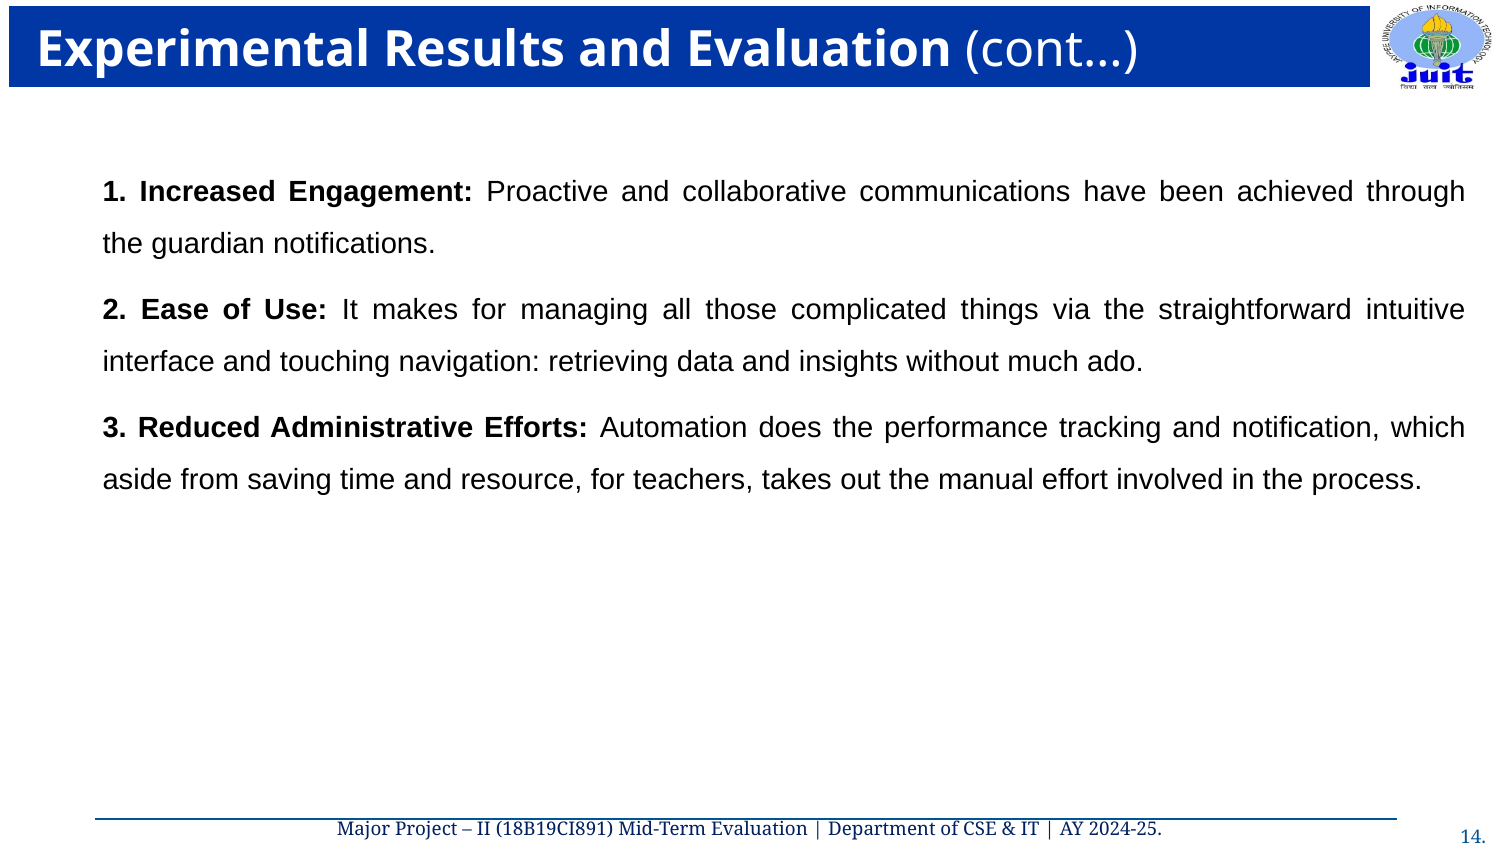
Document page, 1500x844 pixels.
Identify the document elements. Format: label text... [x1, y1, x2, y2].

text_box 1. Increased Engagement: Proactive and collaborative communications have been achieved through the guardian notifications. 2. Ease of Use: It makes for managing all those complicated things via the straightforward intuitive interface and touching navigation: retrieving data and insights without much ado. 3. Reduced Administrative Efforts: Automation does the performance tracking and notification, which aside from saving time and resource, for teachers, takes out the manual effort involved in the process. [12, 98, 1482, 811]
title Experimental Results and Evaluation (cont…) [4, 1, 1375, 92]
picture [1375, 5, 1500, 89]
